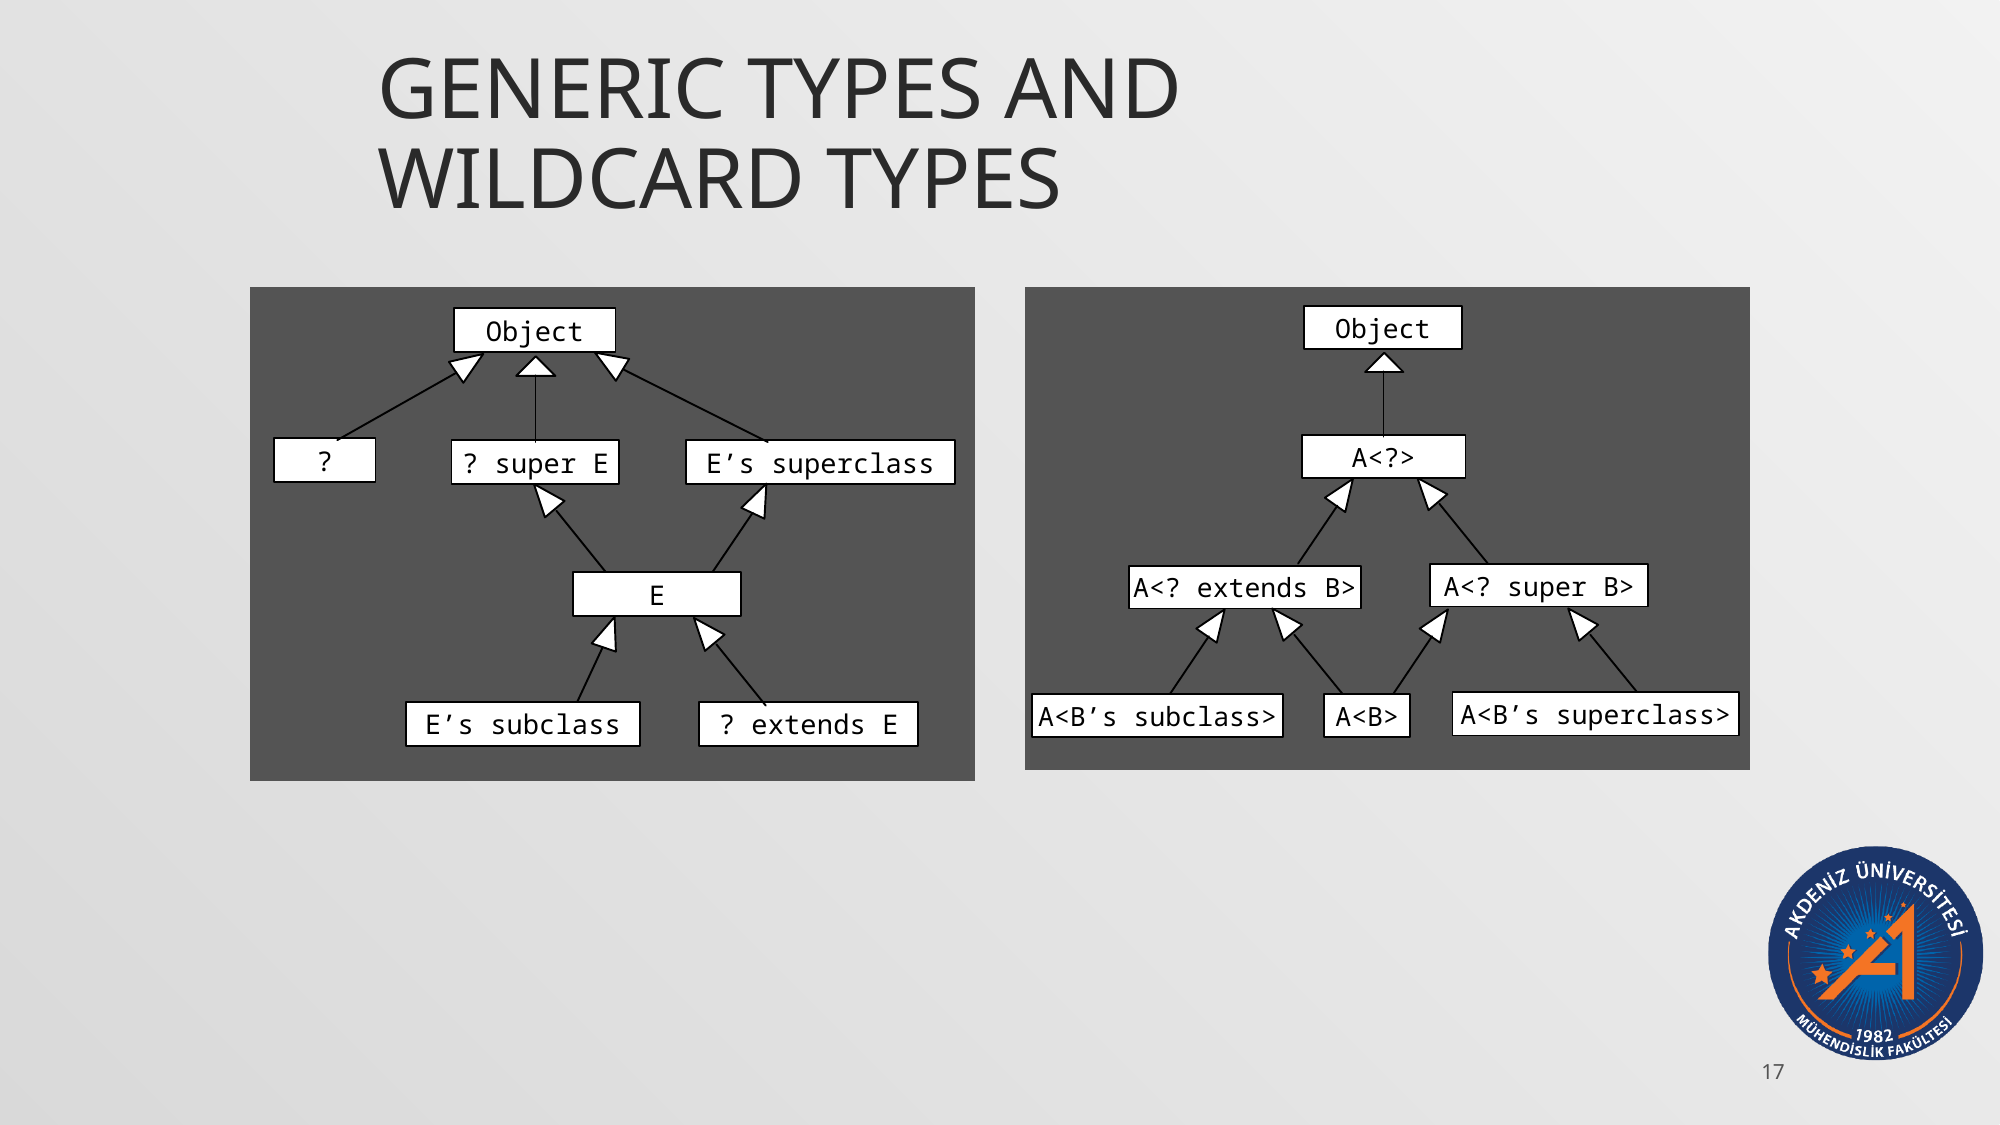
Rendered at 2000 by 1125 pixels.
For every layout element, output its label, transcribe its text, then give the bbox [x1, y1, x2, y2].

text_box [1024, 287, 1750, 770]
title Generic Types and Wildcard Types [362, 0, 1638, 235]
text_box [249, 287, 975, 782]
slide_number 17 [1612, 1057, 1800, 1088]
picture [1767, 843, 1985, 1061]
